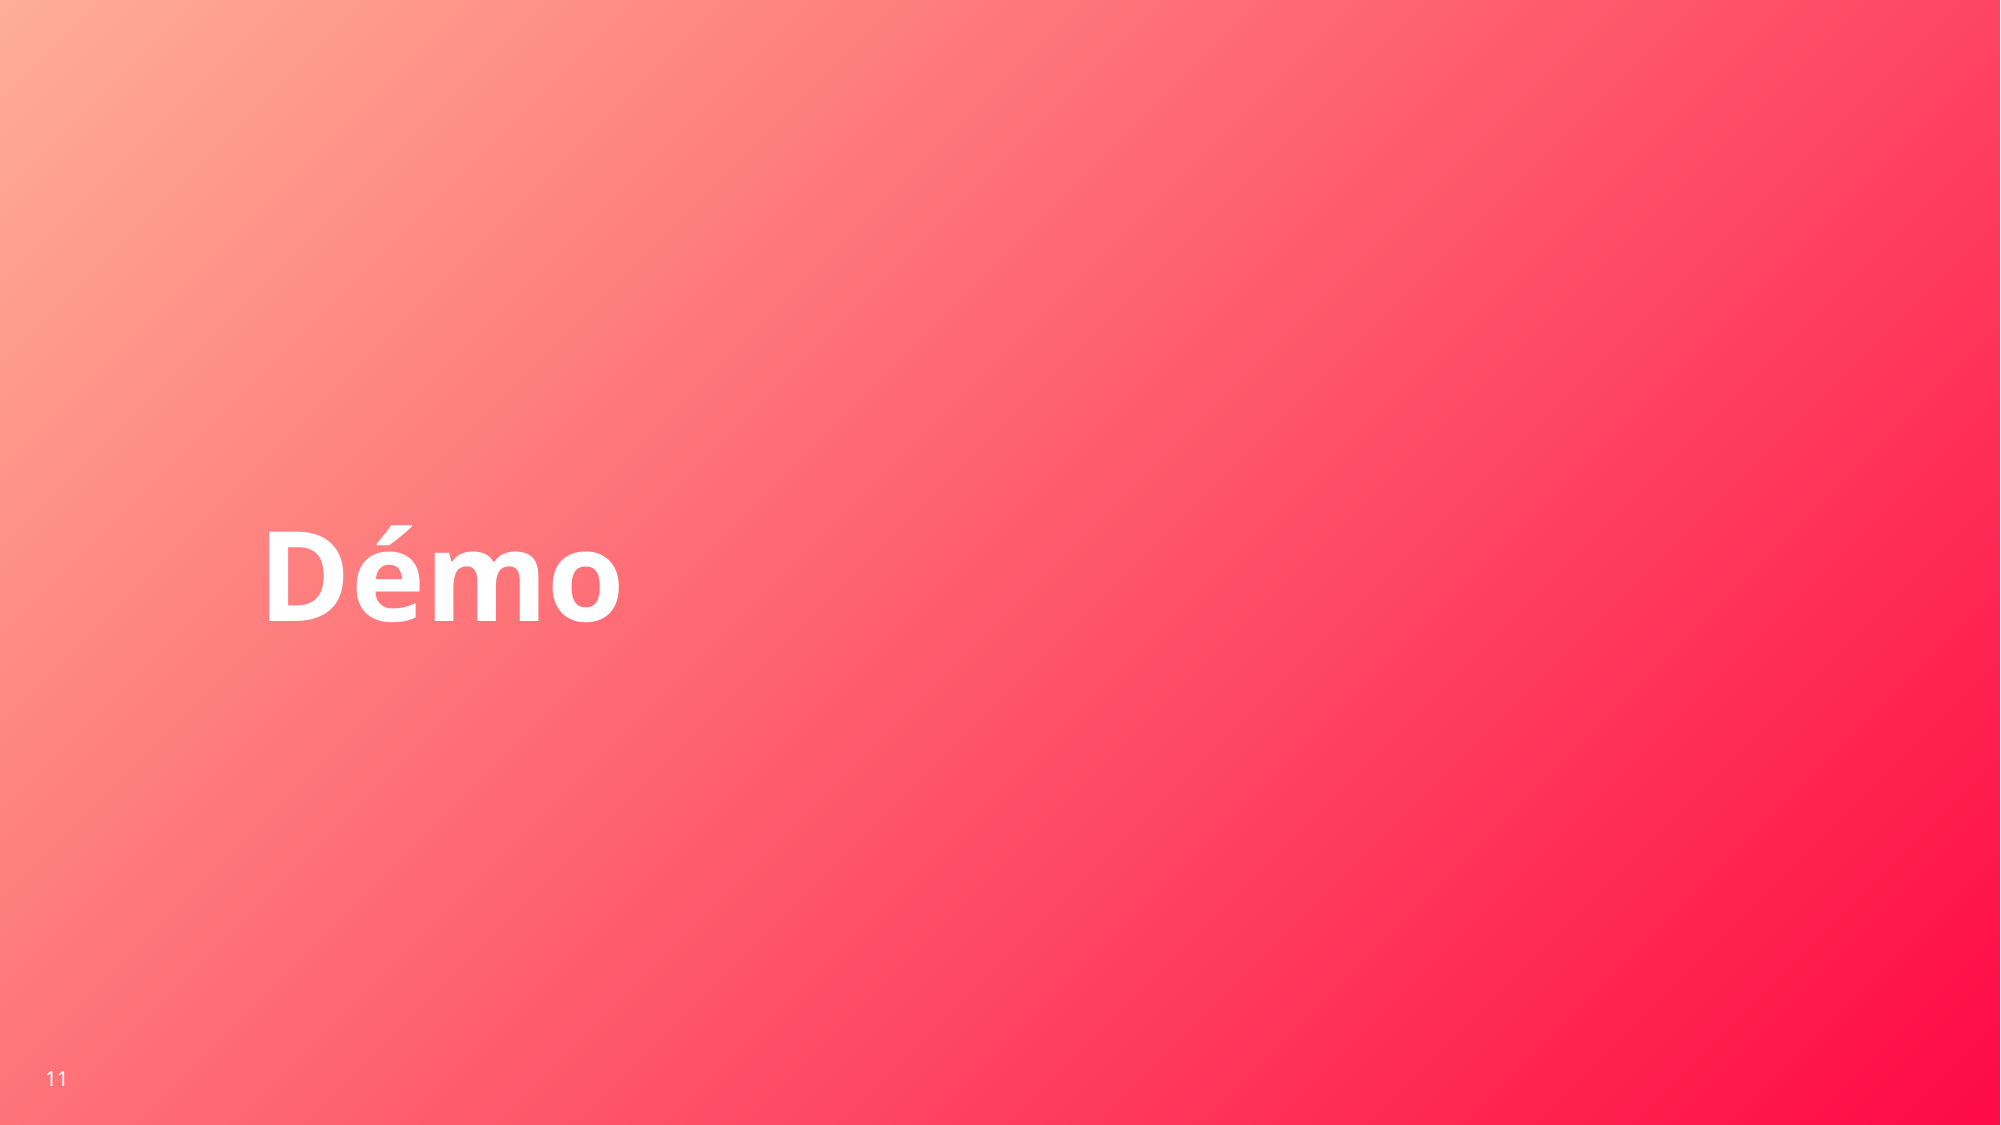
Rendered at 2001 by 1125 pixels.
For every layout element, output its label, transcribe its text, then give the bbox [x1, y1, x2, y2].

slide_number ‹#› [20, 1066, 69, 1094]
title Démo [244, 296, 1119, 829]
